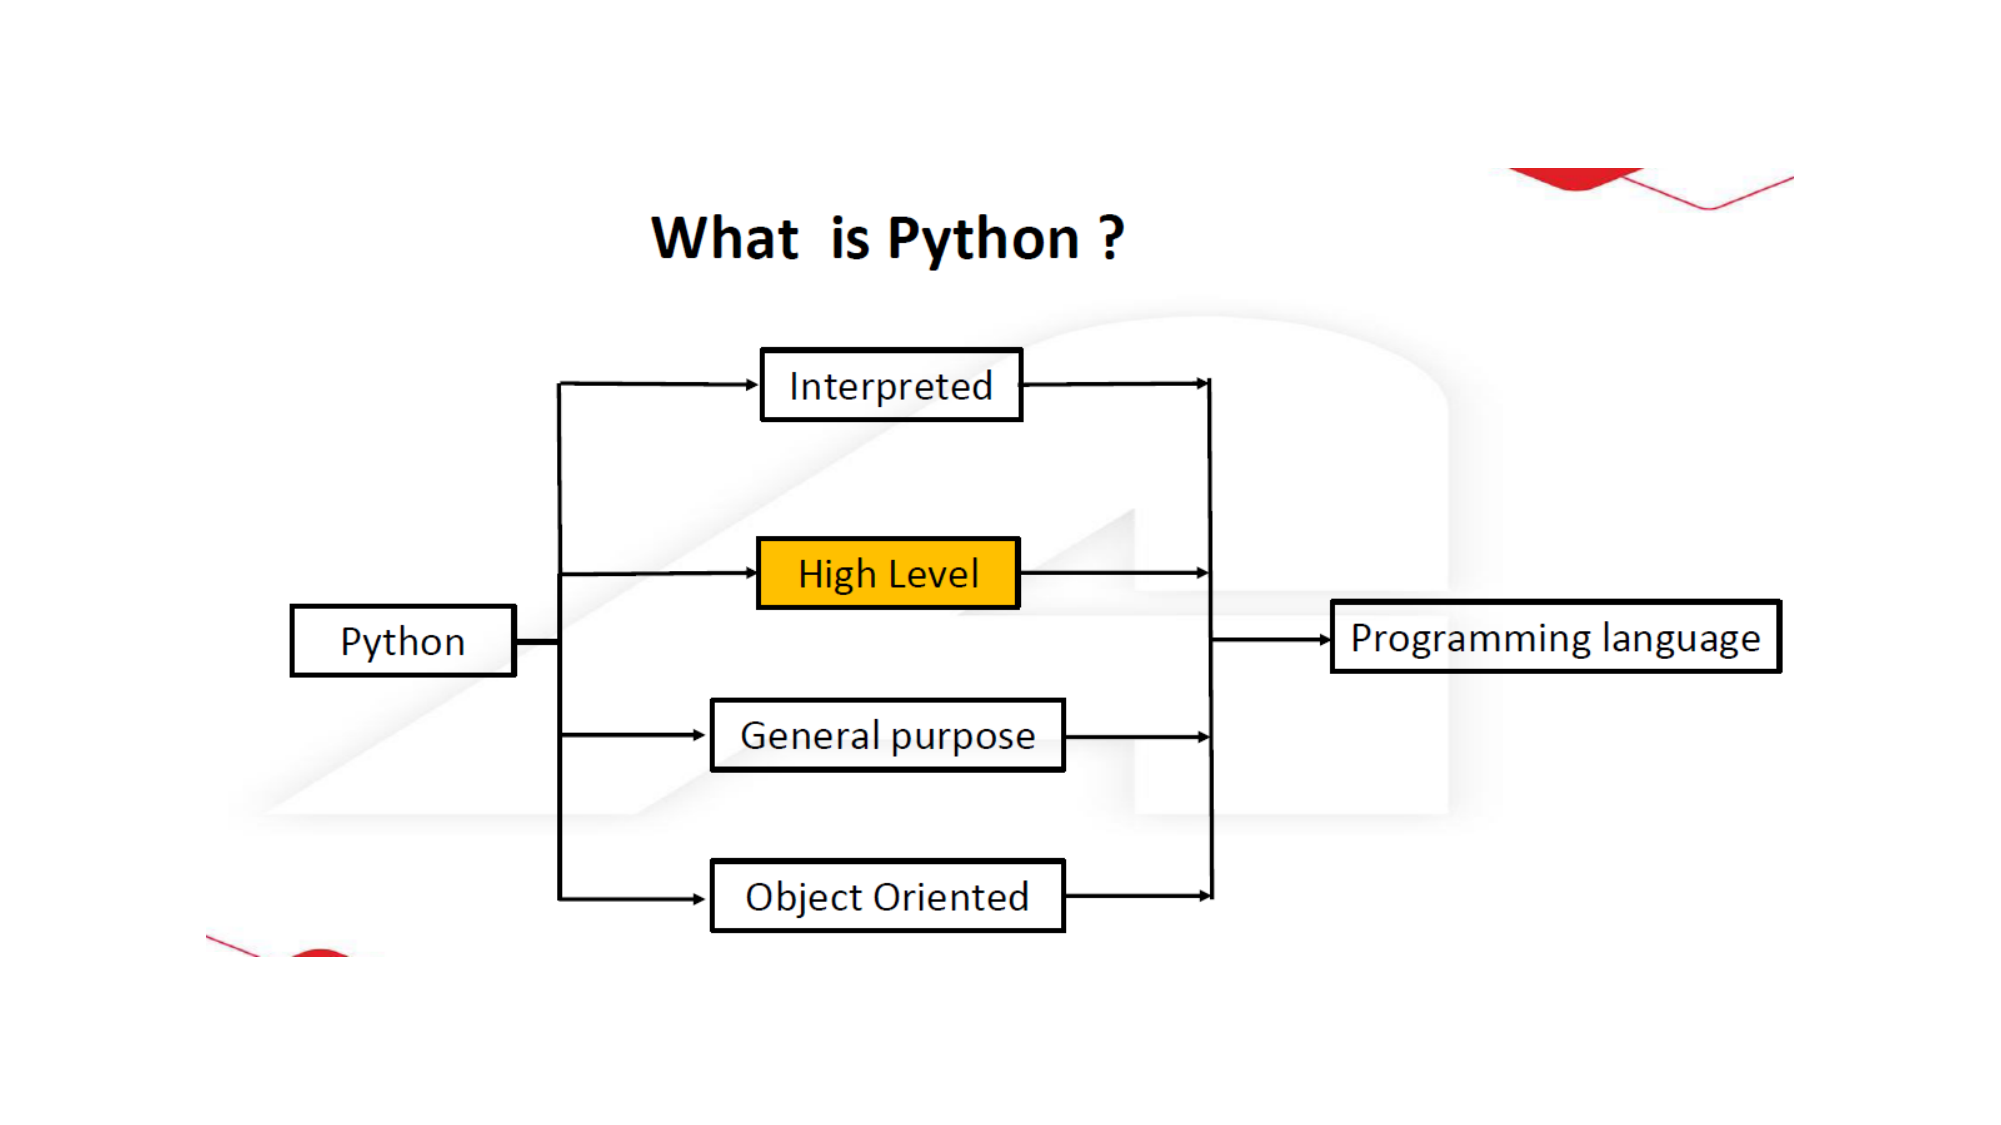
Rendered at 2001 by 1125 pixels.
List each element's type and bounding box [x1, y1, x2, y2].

picture [205, 168, 1795, 957]
